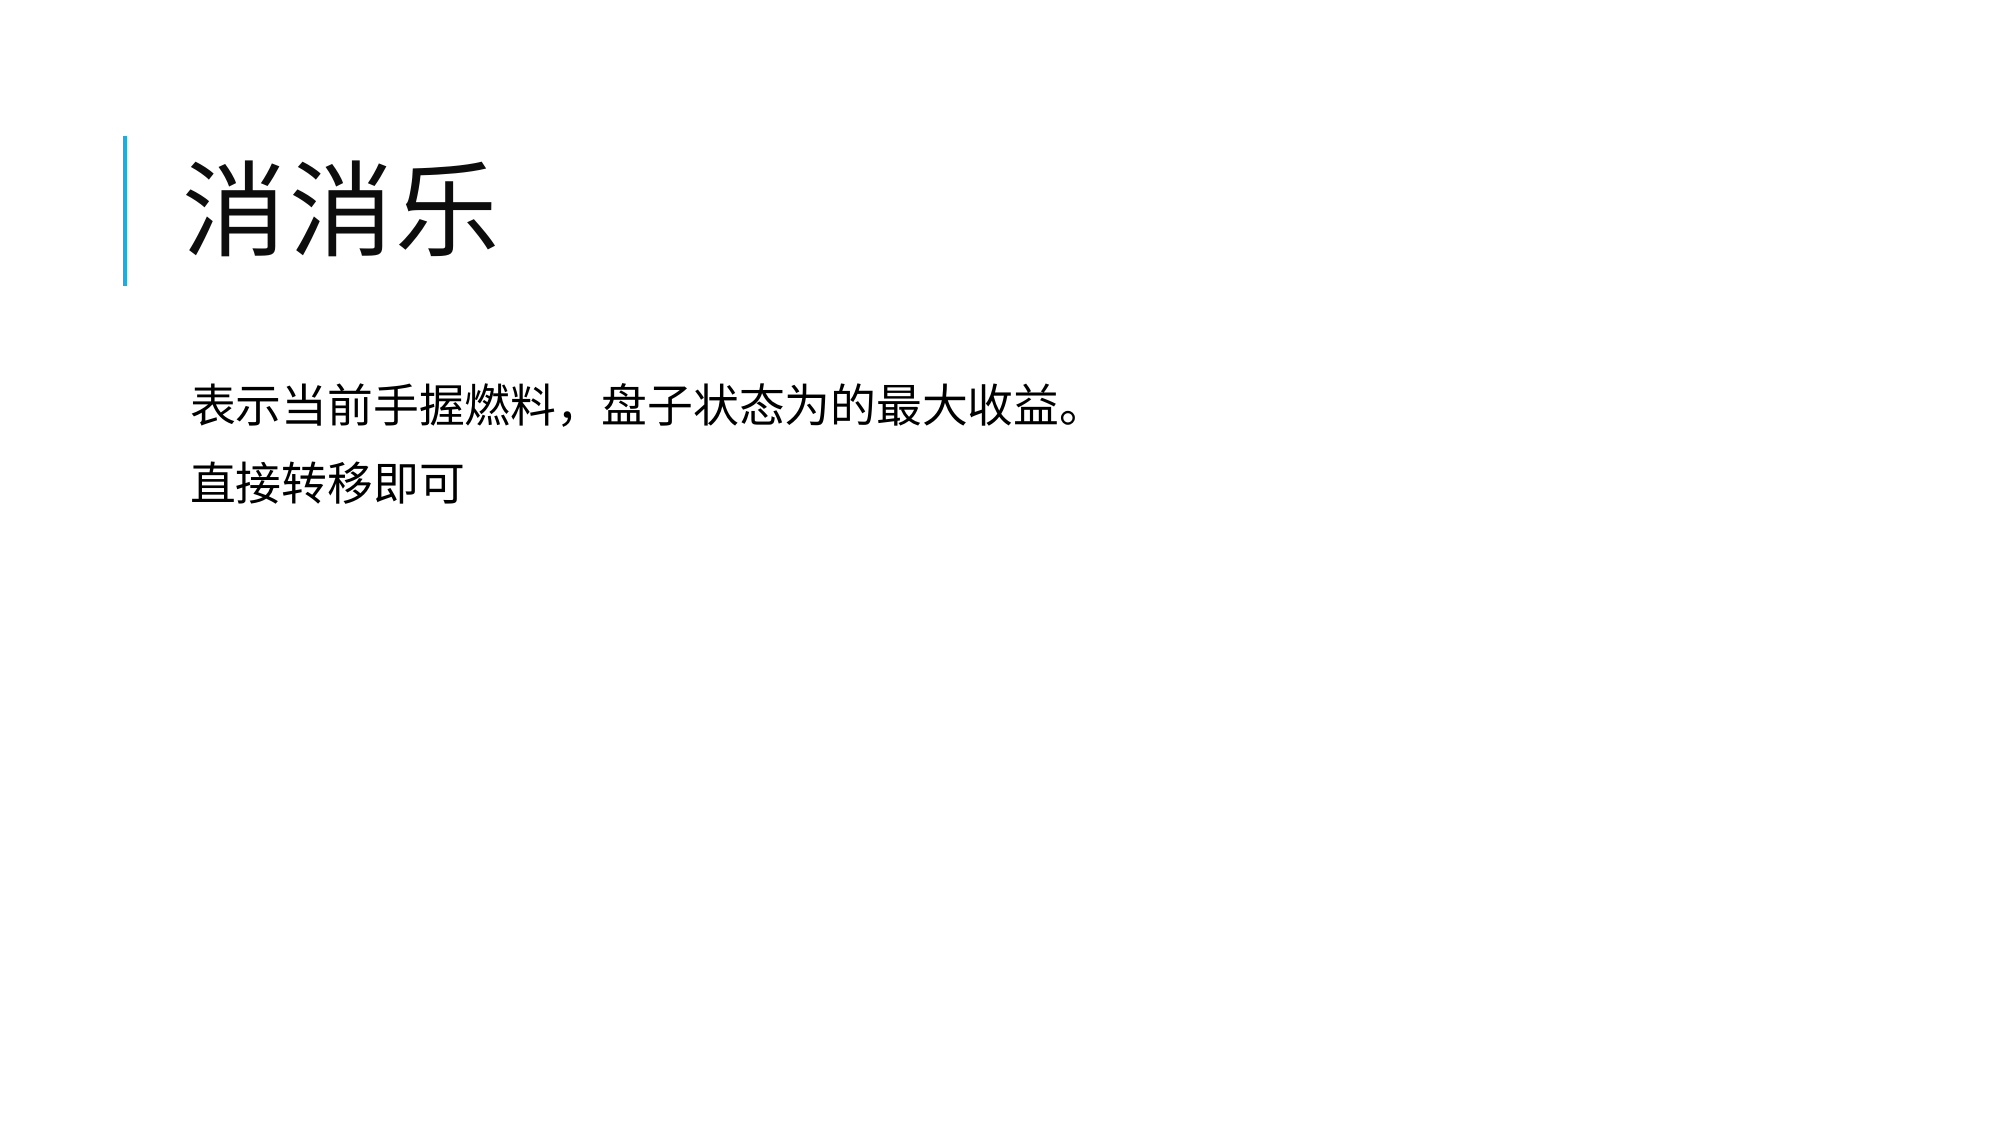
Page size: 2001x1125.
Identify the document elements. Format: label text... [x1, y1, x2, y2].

title 消消乐 [168, 96, 1763, 342]
